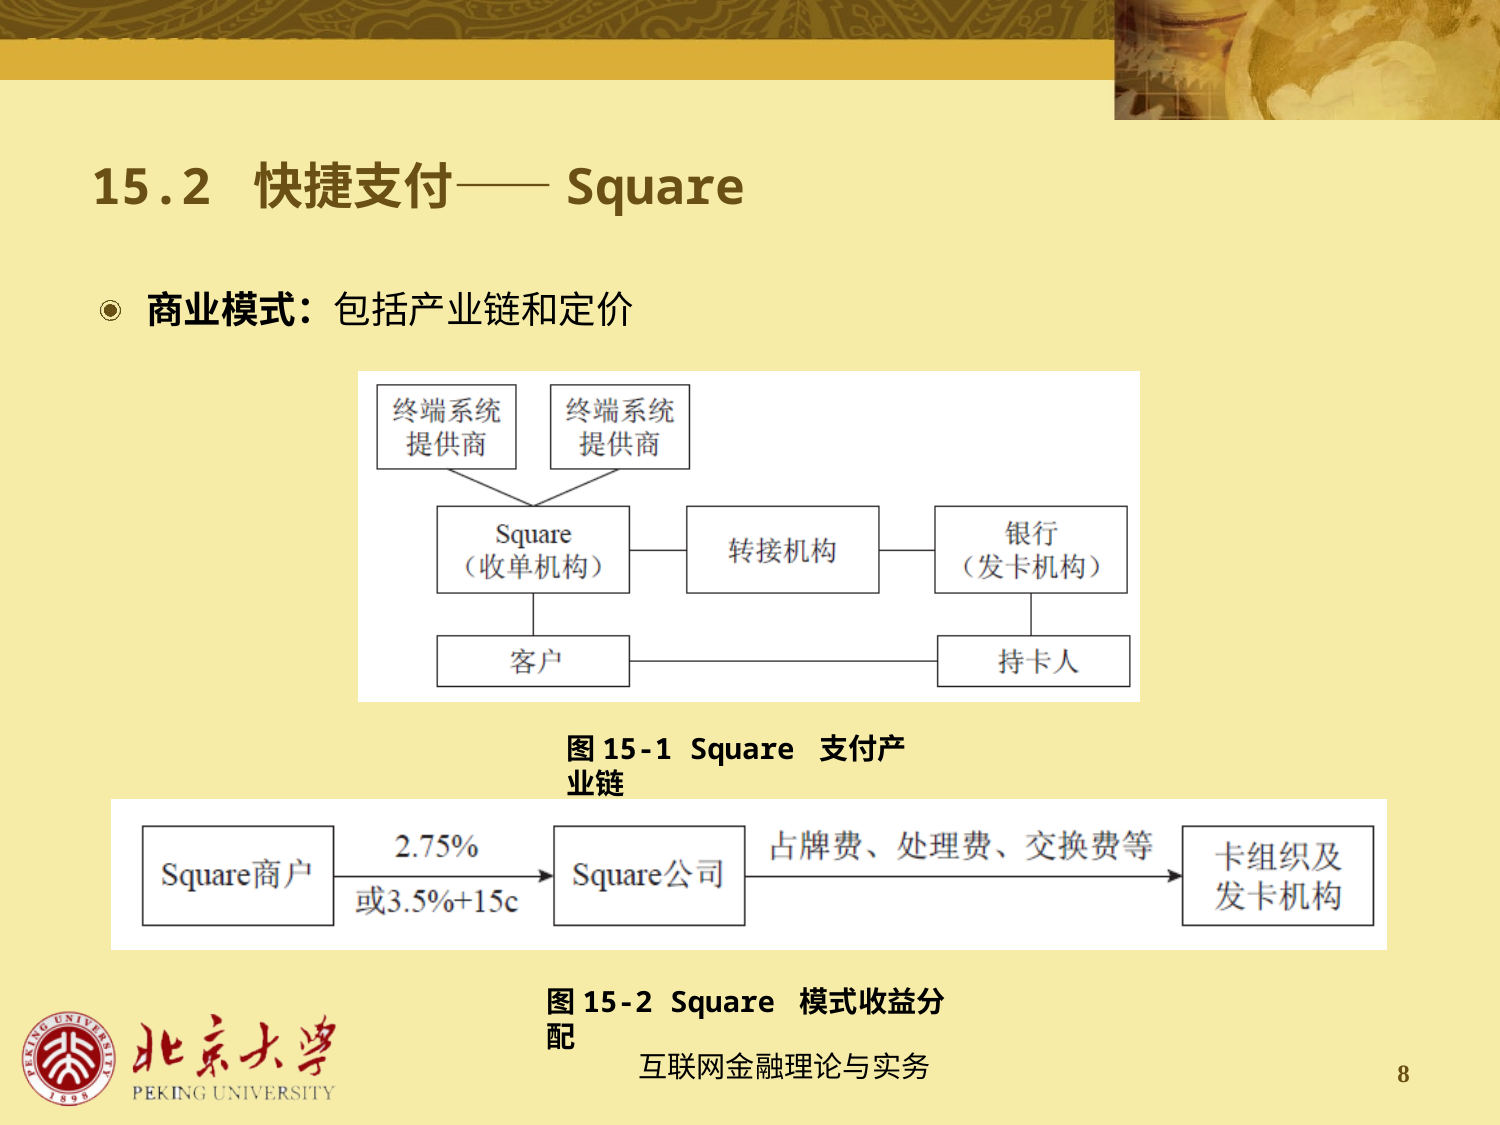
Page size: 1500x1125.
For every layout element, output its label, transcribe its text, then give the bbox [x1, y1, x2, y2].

picture [19, 984, 75, 1109]
picture [111, 799, 1387, 951]
list 商业模式：包括产业链和定价 [75, 278, 1424, 1125]
picture [358, 371, 1141, 703]
slide_number 8 [1074, 1042, 1425, 1103]
title 15.2 快捷支付——Square [76, 125, 1424, 244]
text_box 图15-1 Square 支付产业链 [551, 723, 947, 798]
picture [90, 289, 130, 329]
picture [0, 0, 1500, 120]
text_box 图15-2 Square 模式收益分配 [531, 976, 967, 1061]
